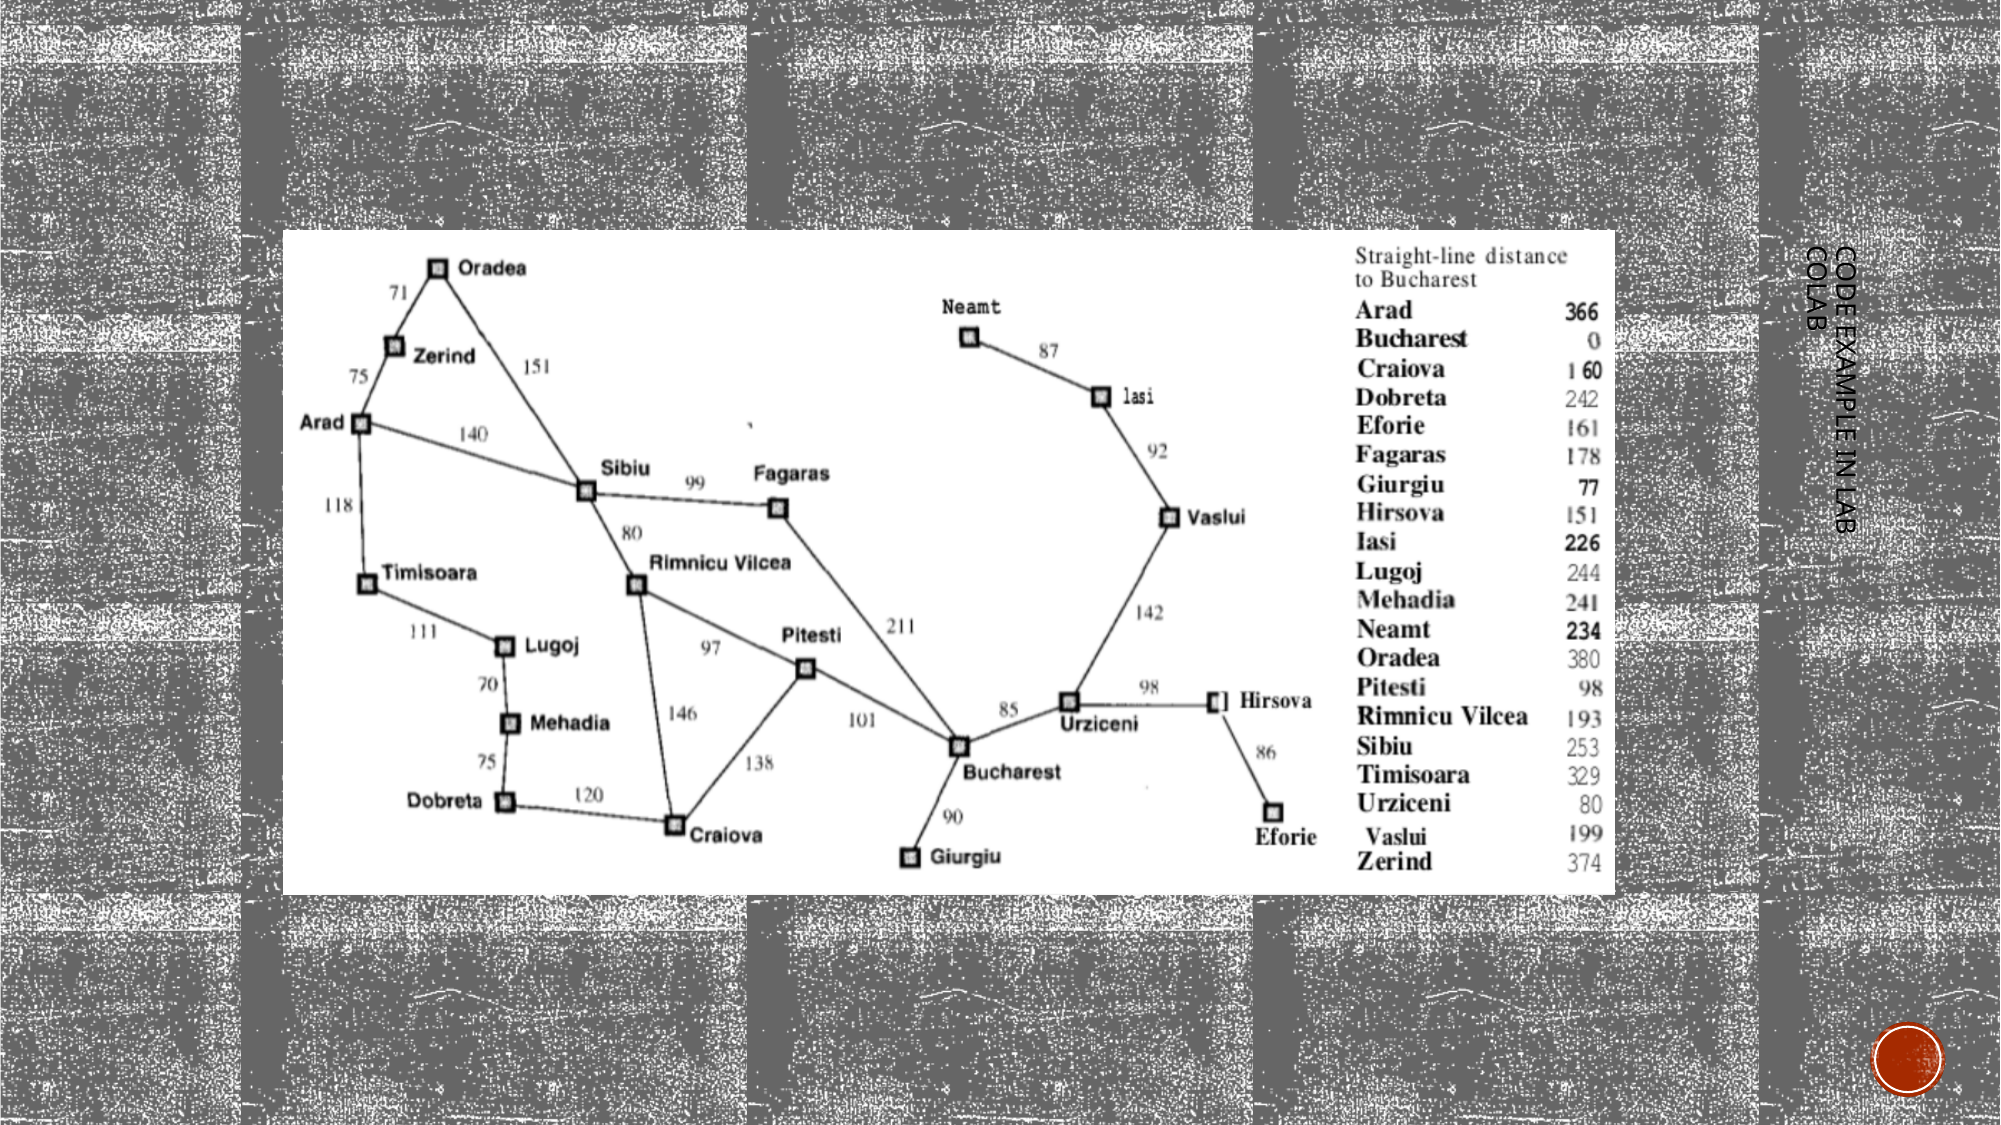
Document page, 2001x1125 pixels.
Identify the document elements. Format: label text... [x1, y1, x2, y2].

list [284, 231, 1614, 894]
title CODE Example IN LAB COLAB [1793, 230, 1868, 1125]
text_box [1872, 1024, 1944, 1096]
text_box [0, 0, 2000, 1125]
